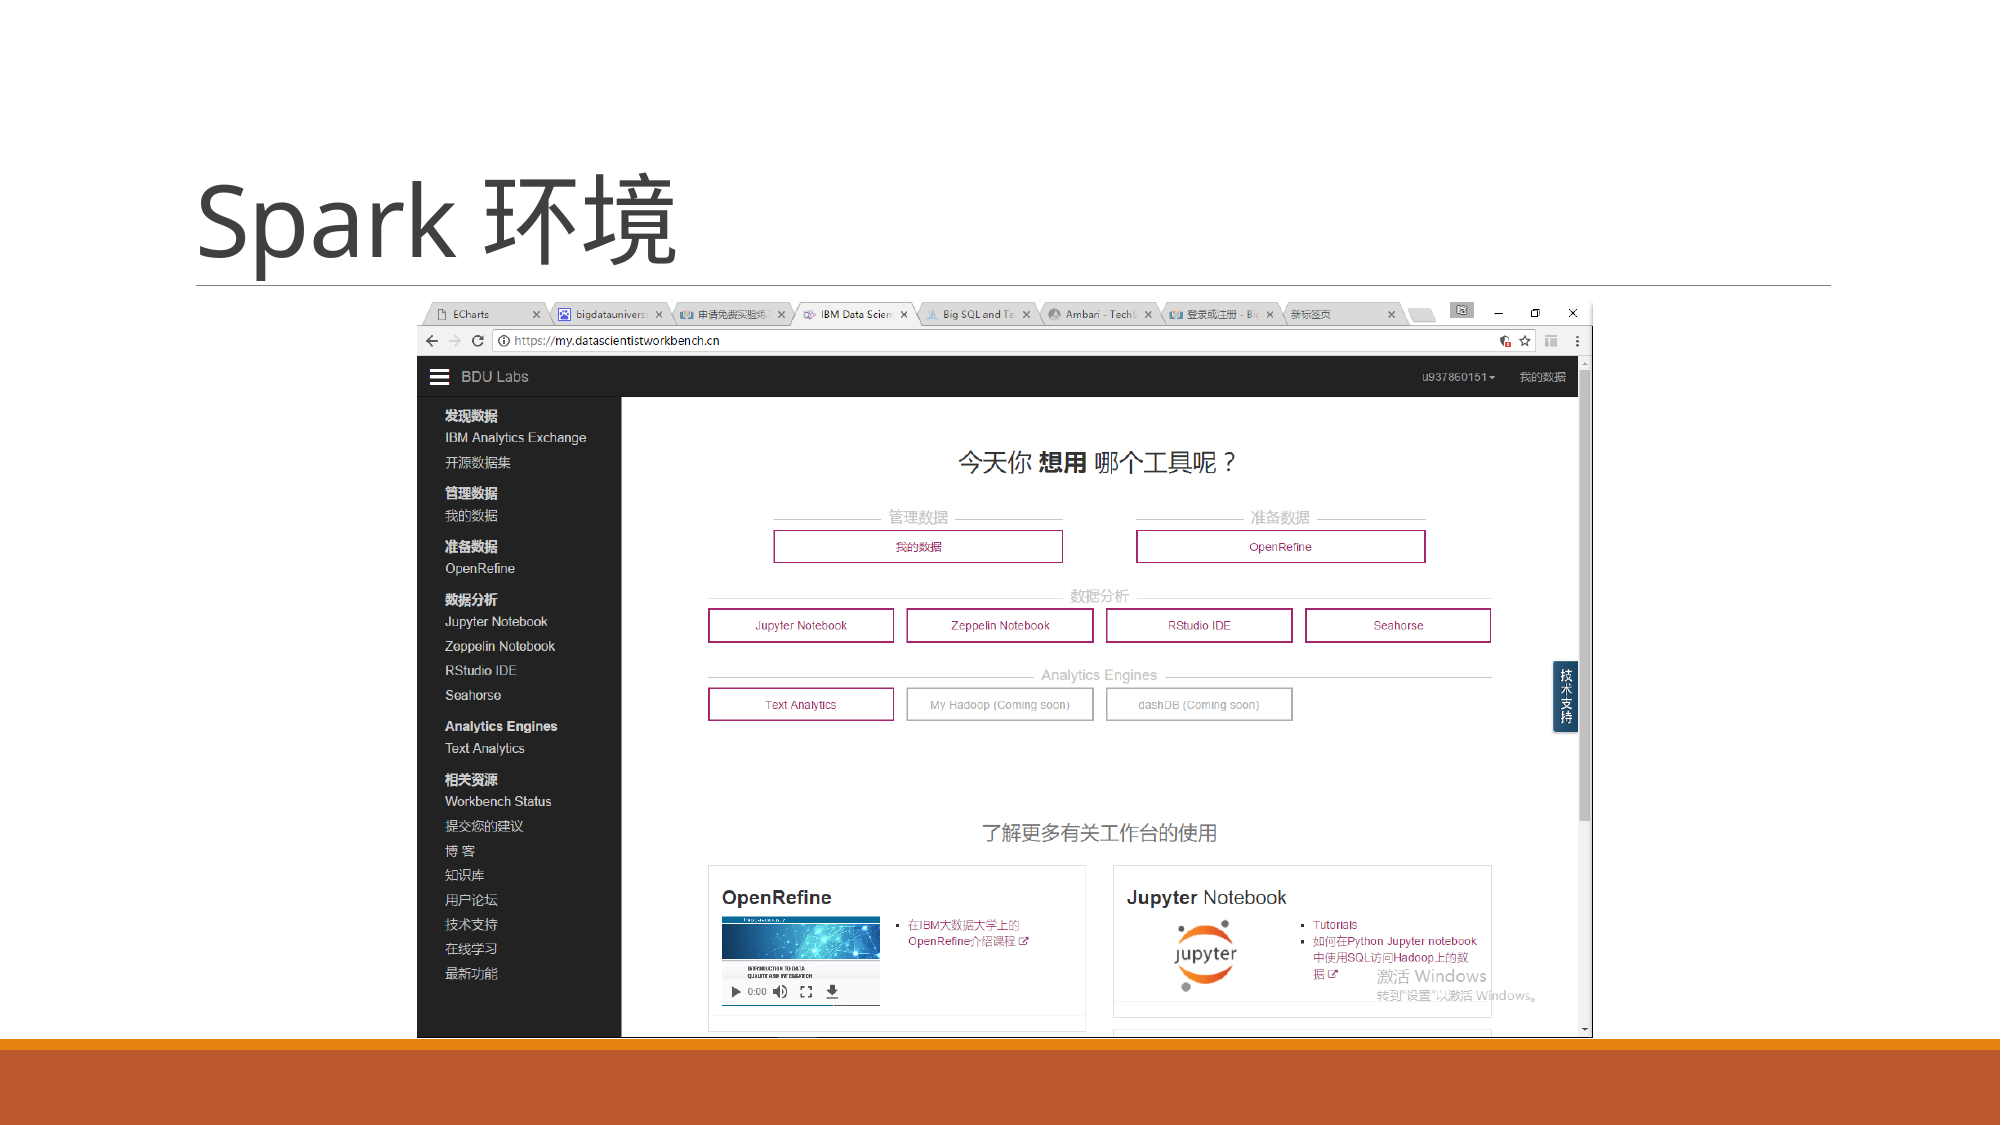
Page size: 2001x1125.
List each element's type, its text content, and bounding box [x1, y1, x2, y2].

title Spark环境 [180, 47, 1830, 285]
picture [416, 302, 1594, 1038]
